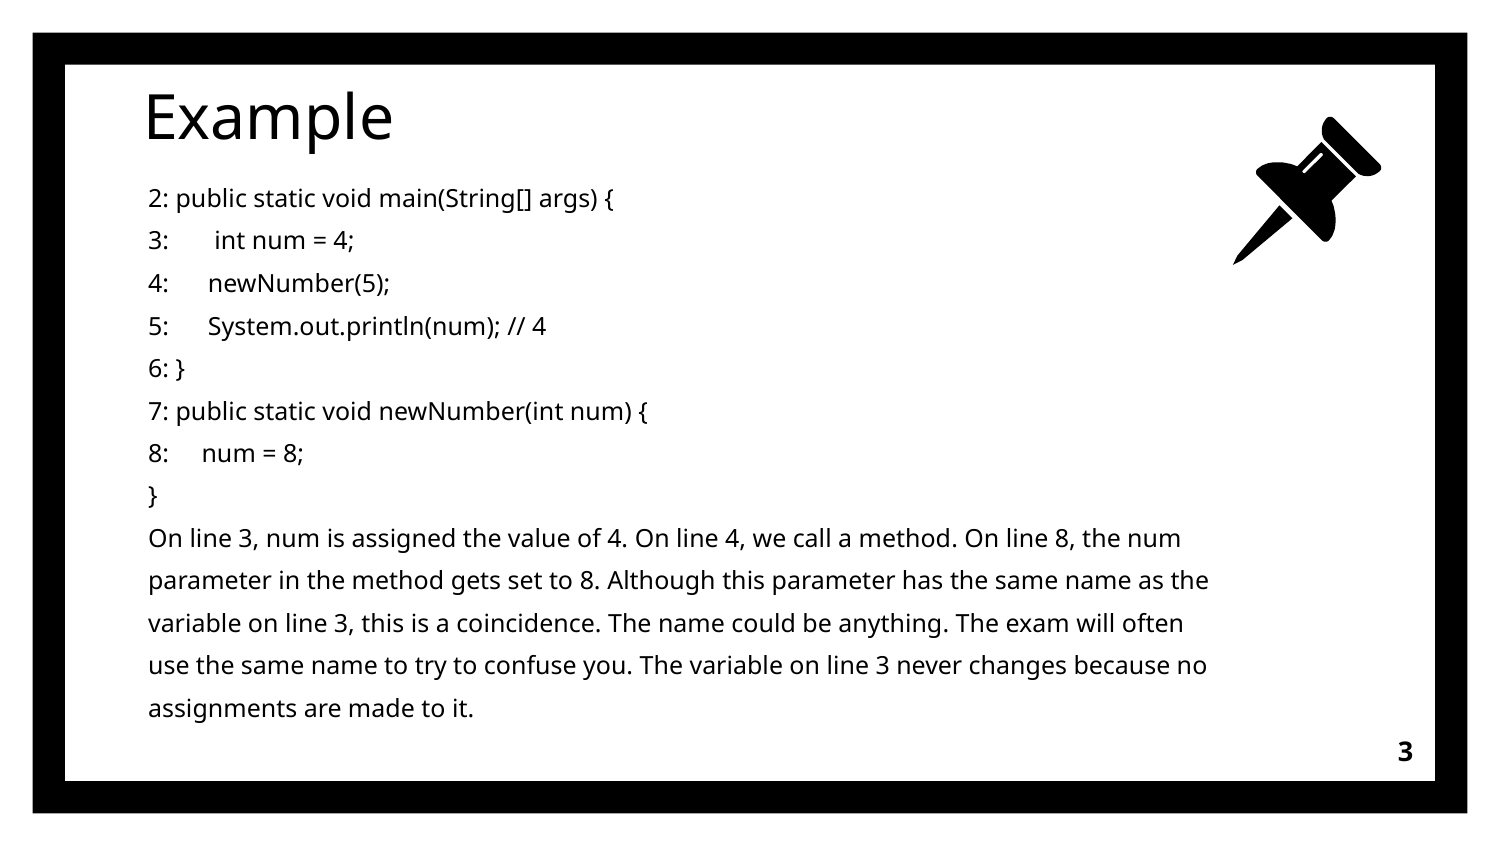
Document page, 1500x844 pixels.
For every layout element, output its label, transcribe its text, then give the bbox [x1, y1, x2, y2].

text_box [1232, 116, 1382, 266]
title Example [128, 93, 1224, 242]
list 2: public static void main(String[] args) { 3: int num = 4; 4: newNumber(5); 5: System.out.println(num); // 4 6: } 7: public static void newNumber(int num) { 8: num = 8; } On line 3, num is assigned the value of 4. On line 4, we call a method. On line 8, the num parameter in the method gets set to 8. Although this parameter has the same name as the variable on line 3, this is a coincidence. The name could be anything. The exam will often use the same name to try to confuse you. The variable on line 3 never changes because no assignments are made to it. [108, 167, 1297, 509]
slide_number 3 [1338, 720, 1429, 786]
